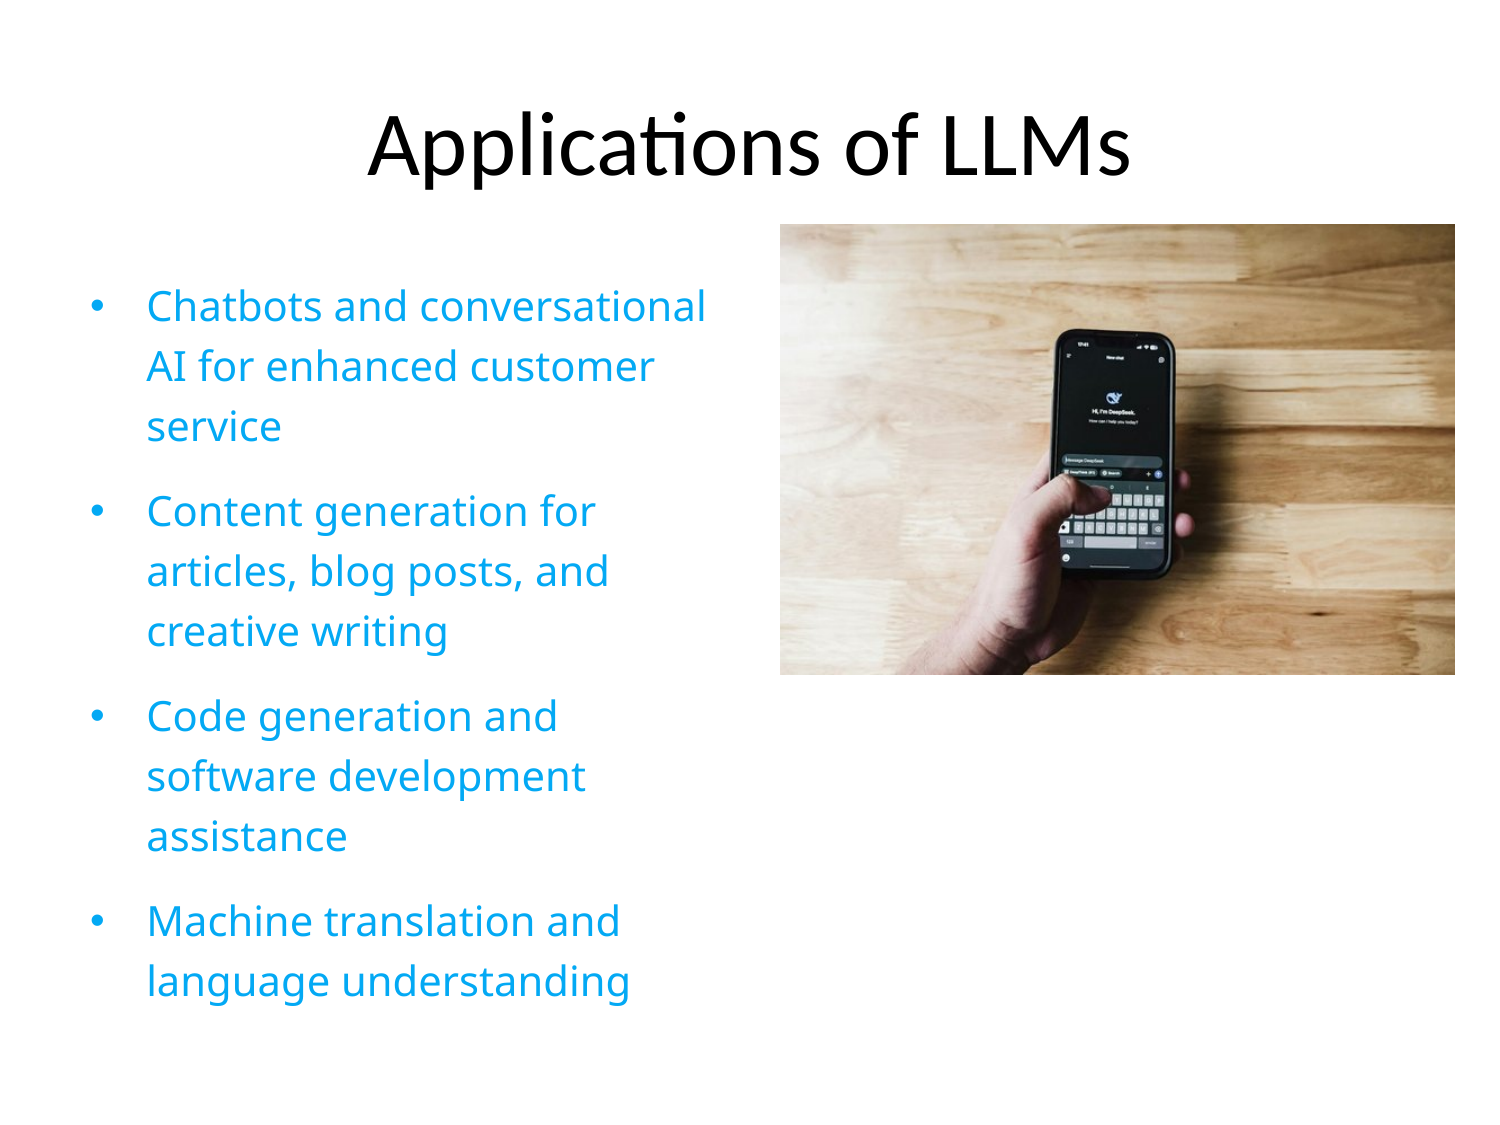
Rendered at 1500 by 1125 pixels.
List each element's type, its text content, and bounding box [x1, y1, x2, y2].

picture [779, 224, 1456, 676]
title Applications of LLMs [75, 45, 1425, 233]
list Chatbots and conversational AI for enhanced customer service Content generation for articles, blog posts, and creative writing Code generation and software development assistance Machine translation and language understanding [75, 262, 738, 1005]
